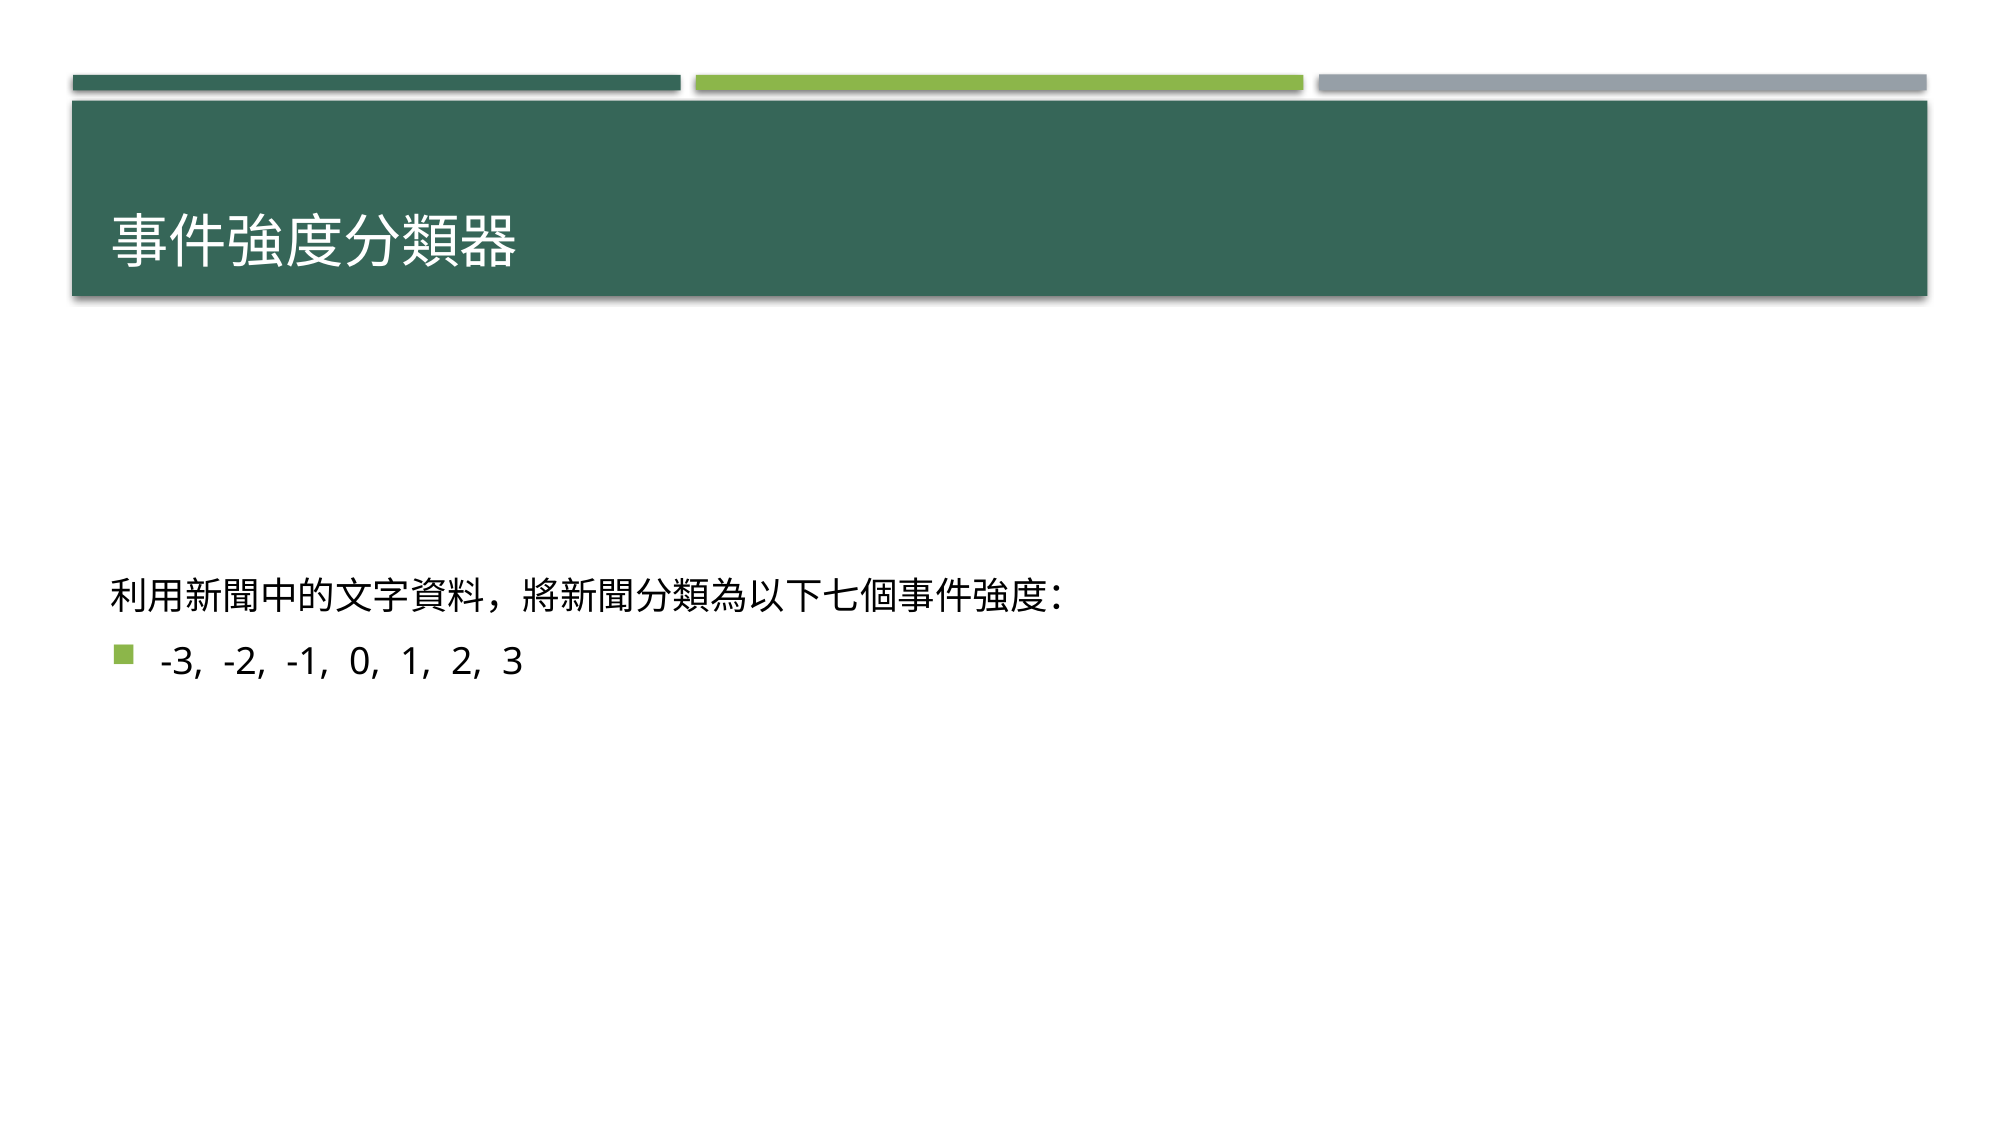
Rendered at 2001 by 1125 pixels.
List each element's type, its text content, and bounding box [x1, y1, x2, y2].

title 事件強度分類器 [95, 115, 1905, 282]
list 利用新聞中的文字資料，將新聞分類為以下七個事件強度： -3, -2, -1, 0, 1, 2, 3 [95, 357, 1905, 962]
